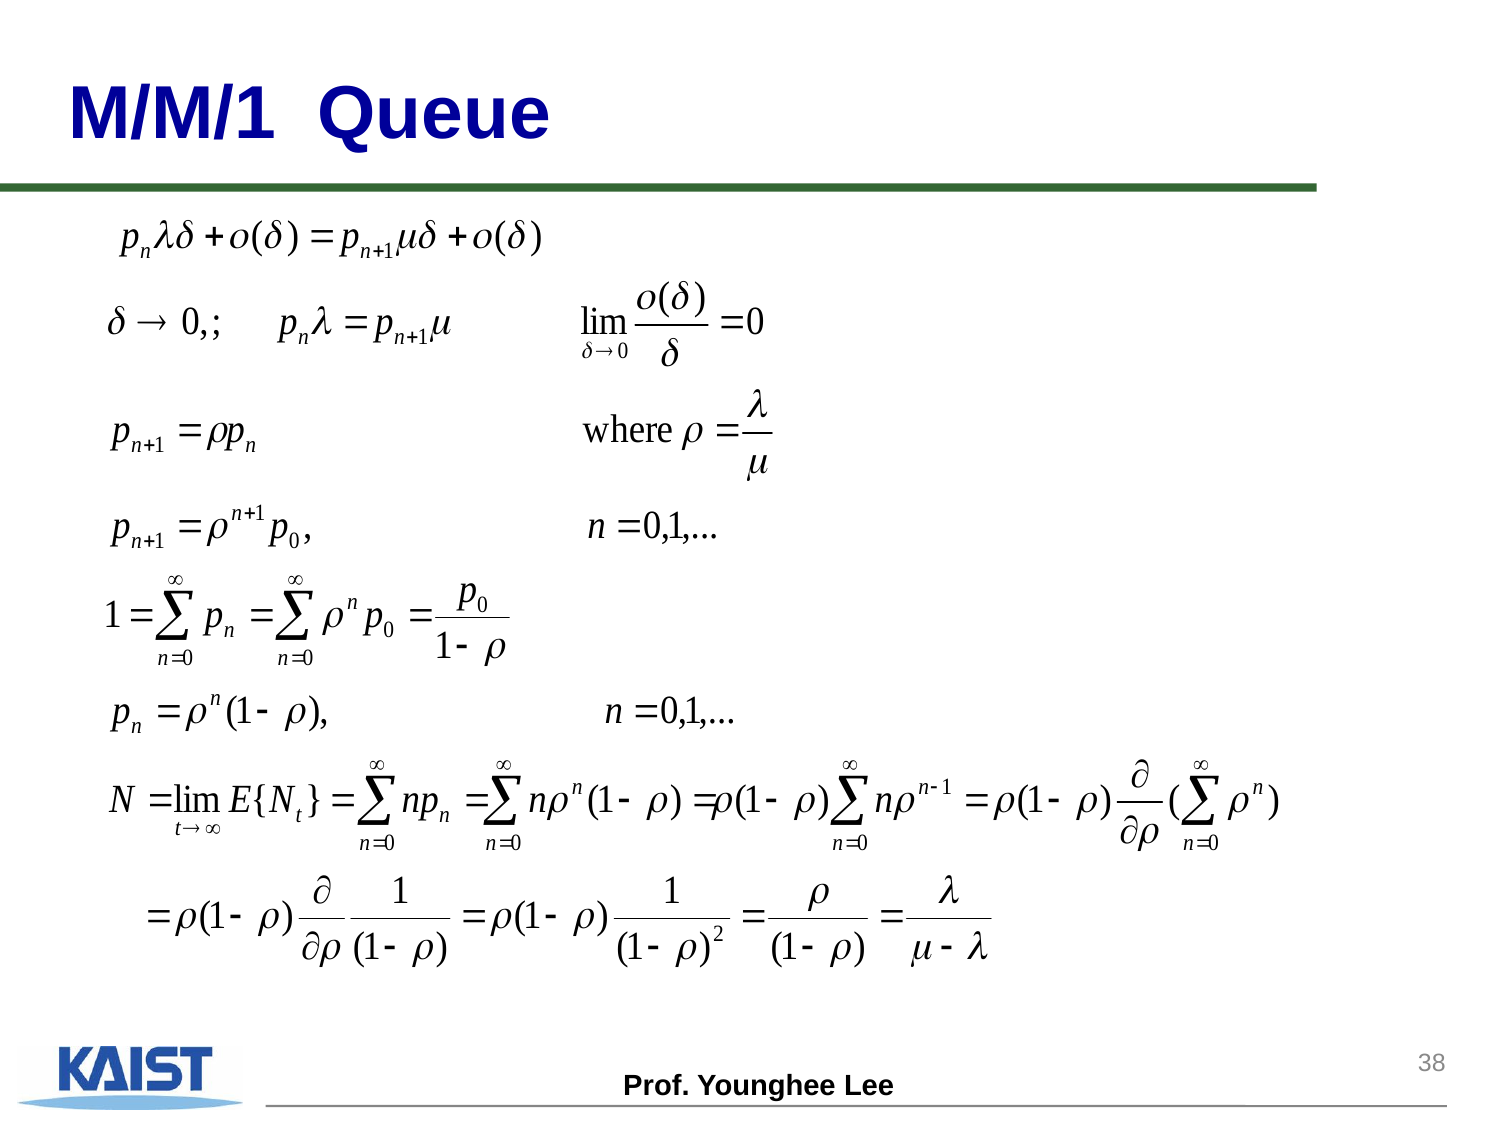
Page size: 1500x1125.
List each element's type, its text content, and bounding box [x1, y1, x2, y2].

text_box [101, 208, 1286, 978]
picture [17, 1046, 243, 1110]
slide_number 38 [1148, 1023, 1461, 1099]
title M/M/1 Queue [53, 54, 1388, 161]
